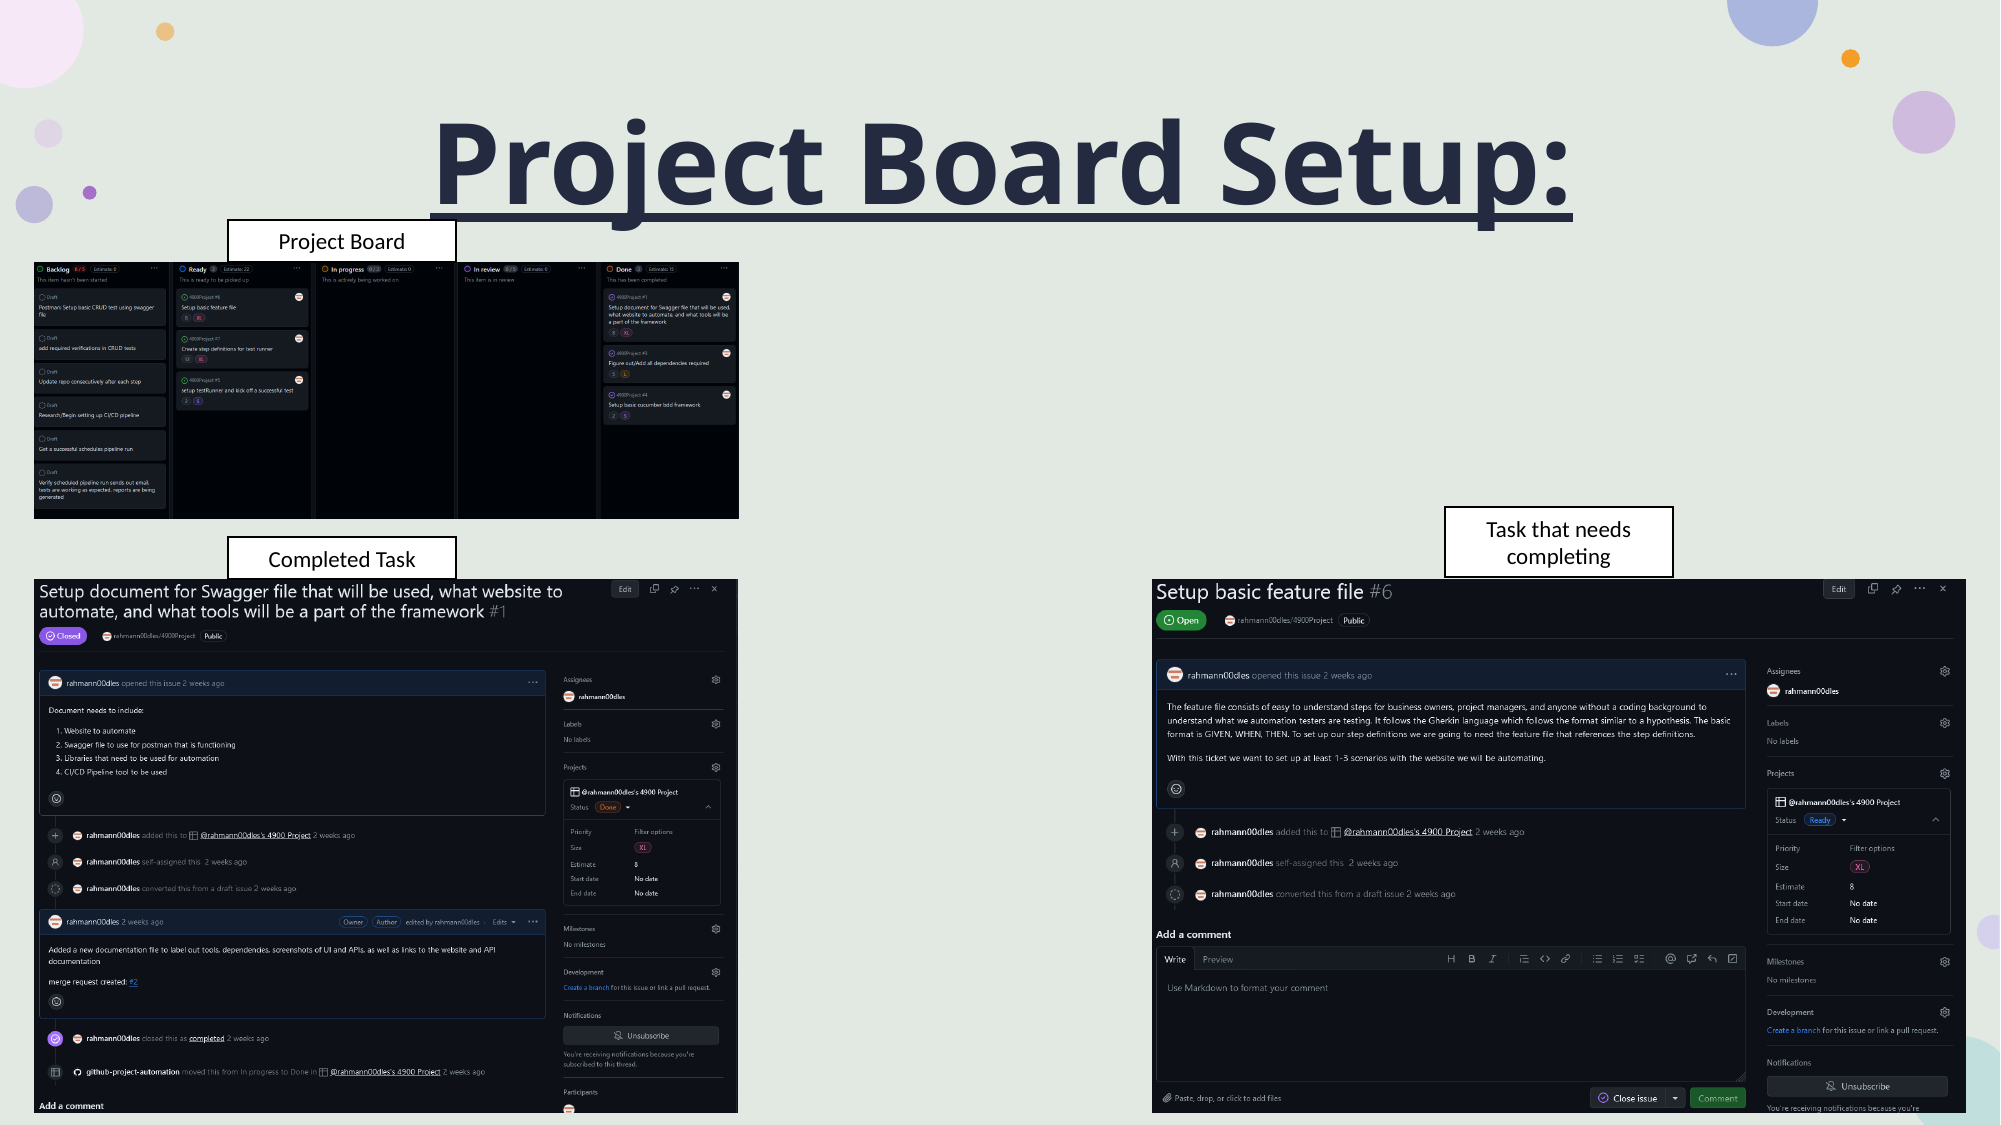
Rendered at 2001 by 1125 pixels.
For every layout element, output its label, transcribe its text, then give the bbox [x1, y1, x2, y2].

title Project Board Setup: [127, 59, 1877, 278]
picture [34, 579, 738, 1113]
picture [1152, 579, 1966, 1113]
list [34, 262, 738, 519]
text_box Project Board [227, 219, 457, 262]
text_box Task that needs completing [1444, 506, 1674, 578]
text_box Completed Task [227, 536, 457, 579]
